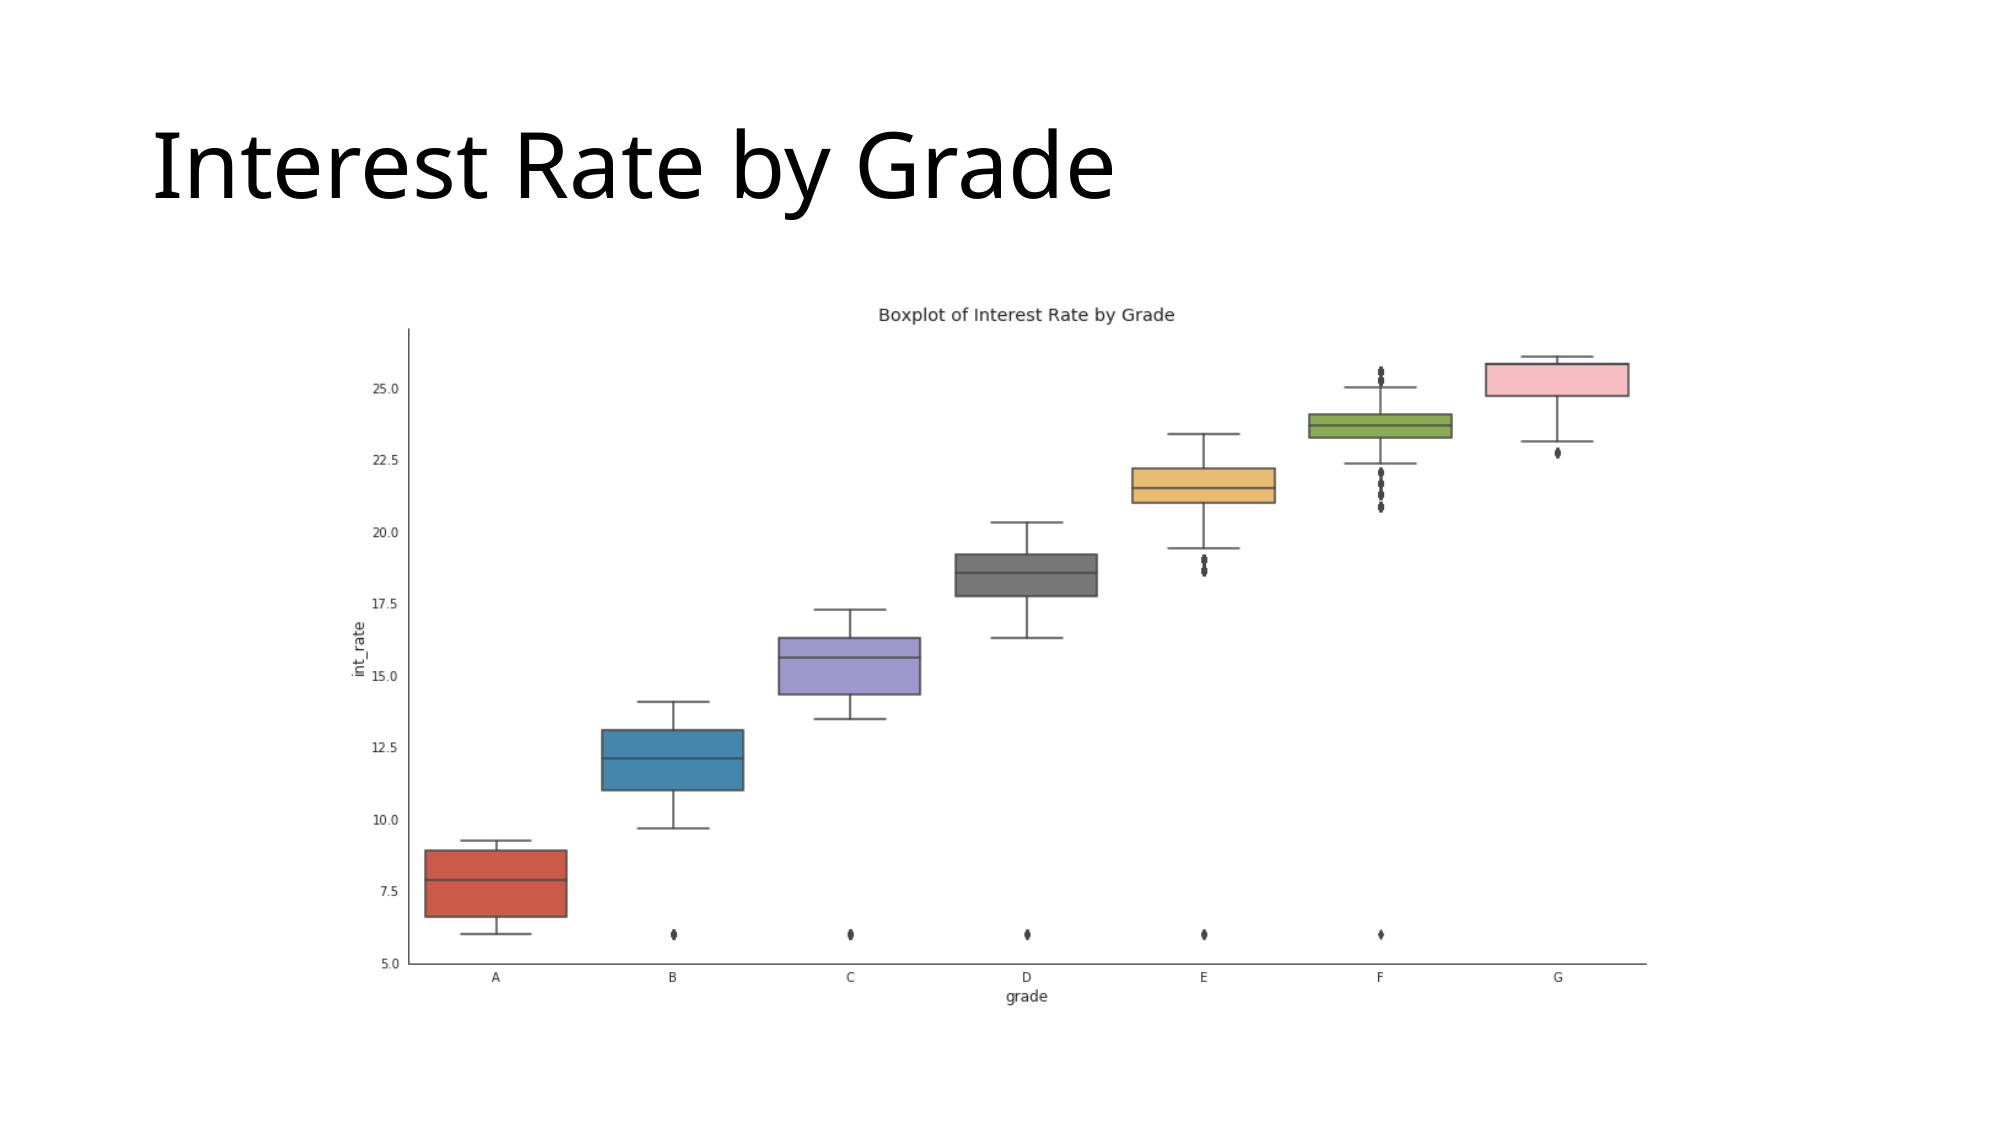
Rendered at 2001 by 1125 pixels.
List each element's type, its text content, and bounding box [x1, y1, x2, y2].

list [342, 299, 1658, 1014]
title Interest Rate by Grade [137, 59, 1863, 278]
